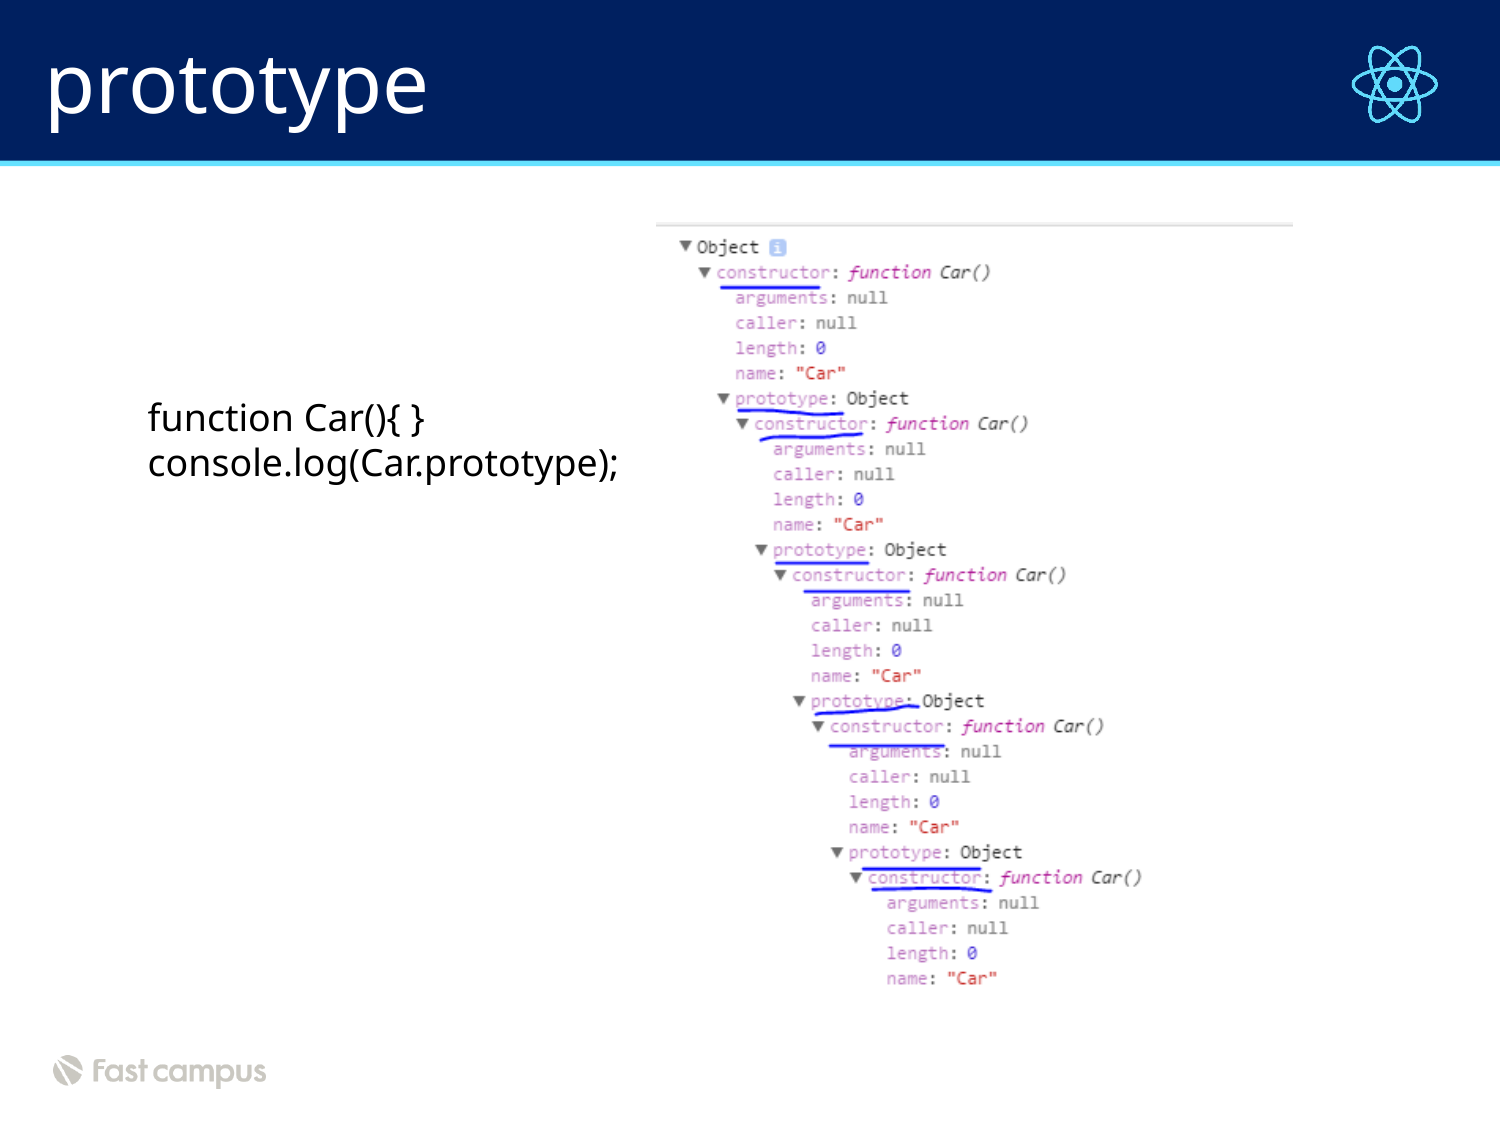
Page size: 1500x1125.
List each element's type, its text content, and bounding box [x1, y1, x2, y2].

picture [655, 222, 1293, 991]
text_box function Car(){ } console.log(Car.prototype); [132, 386, 635, 492]
picture [1380, 36, 1444, 135]
title prototype [29, 0, 1380, 175]
